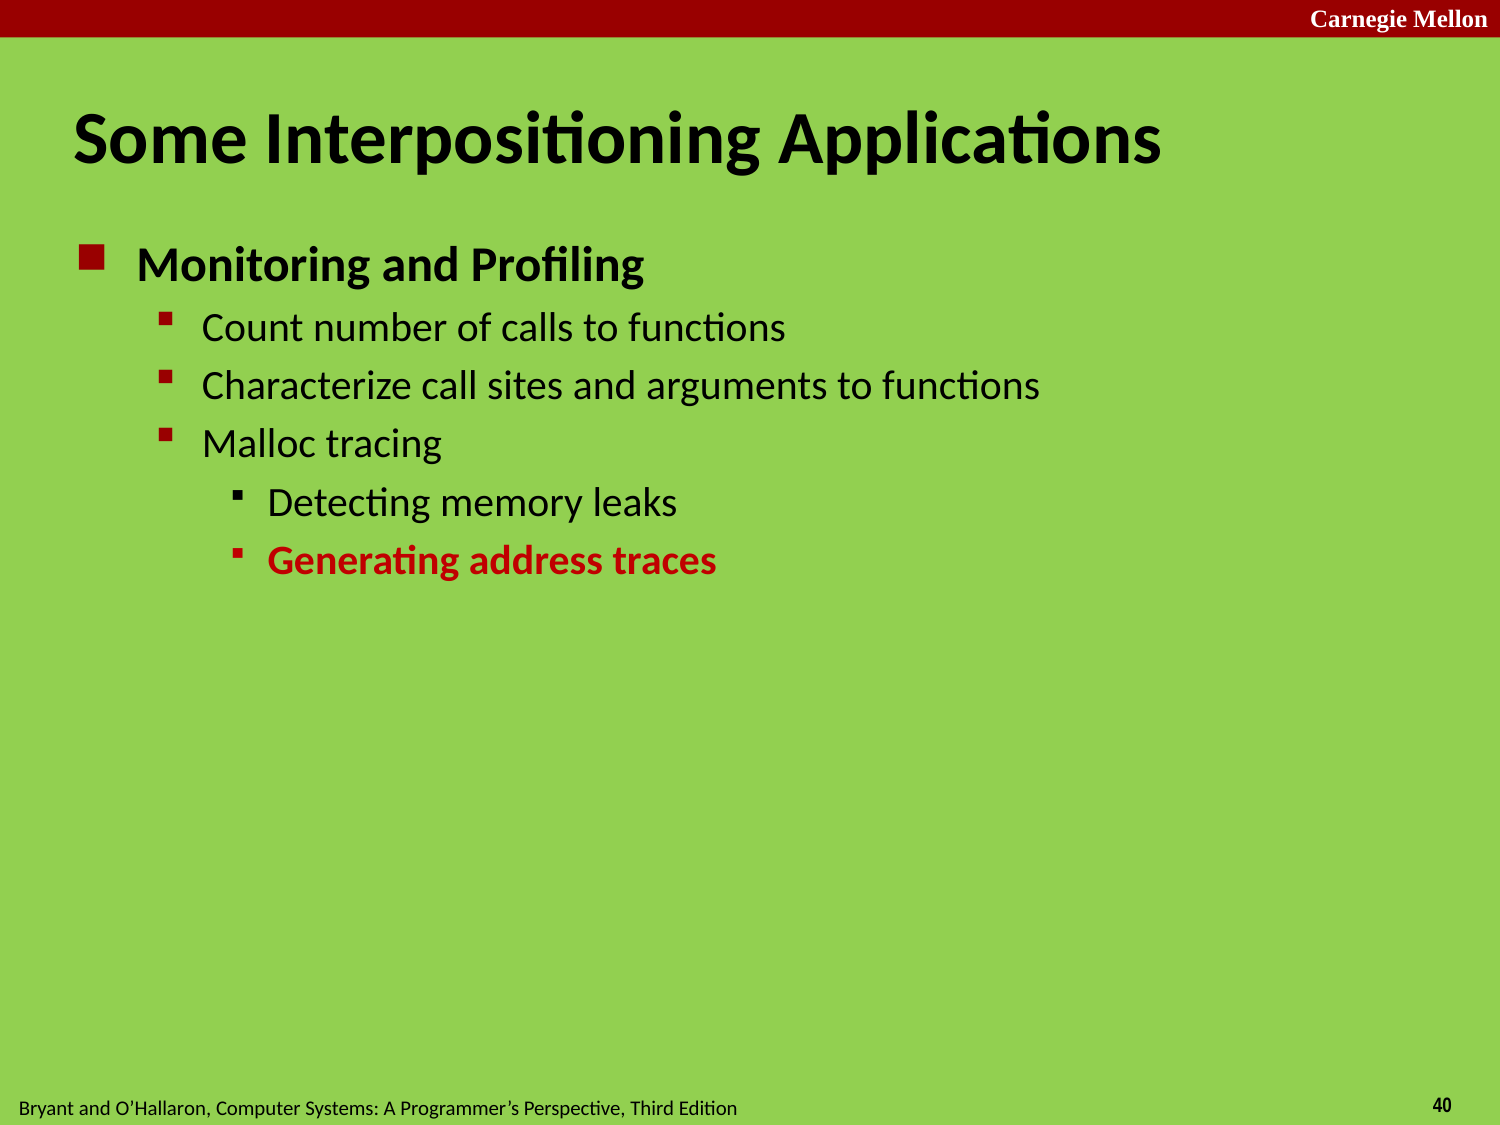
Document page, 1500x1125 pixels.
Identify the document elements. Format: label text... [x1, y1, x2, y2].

list Monitoring and Profiling Count number of calls to functions Characterize call sites and arguments to functions Malloc tracing Detecting memory leaks Generating address traces [64, 223, 1413, 1040]
title Some Interpositioning Applications [58, 71, 1305, 197]
